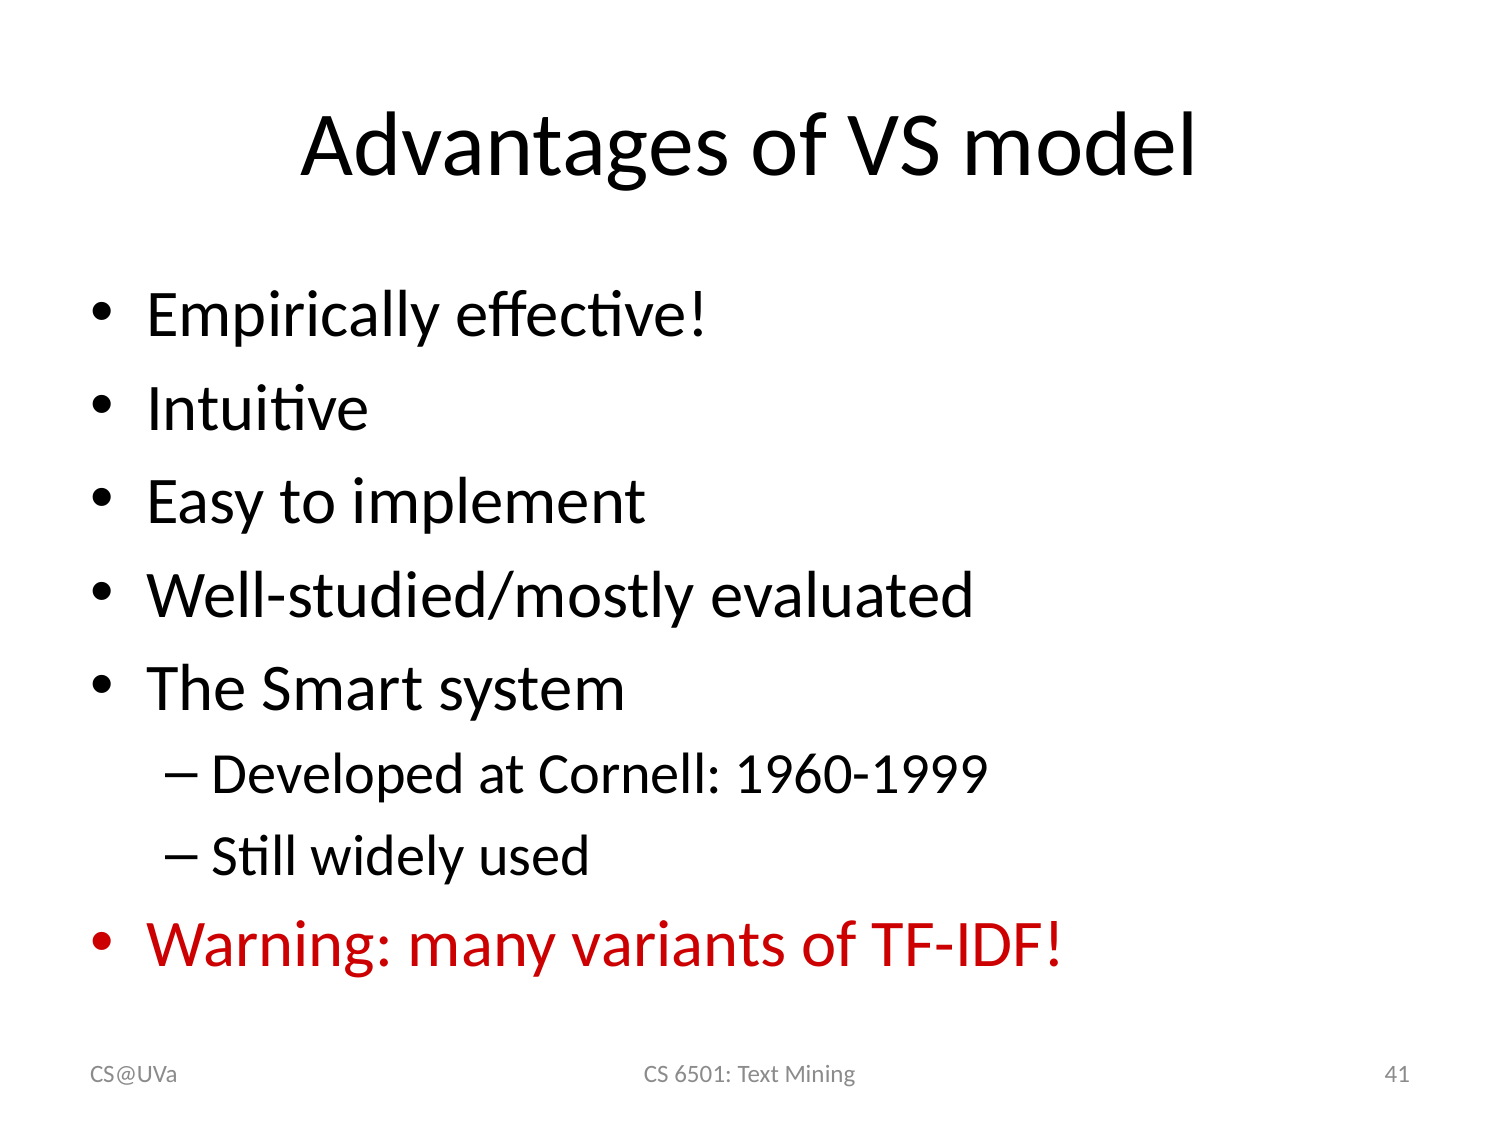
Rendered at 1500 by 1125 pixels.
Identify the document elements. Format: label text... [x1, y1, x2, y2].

slide_number CS@UVa [75, 1042, 425, 1103]
footer CS 6501: Text Mining [512, 1042, 988, 1103]
slide_number 41 [1074, 1042, 1425, 1103]
title Advantages of VS model [75, 45, 1425, 233]
list Empirically effective! Intuitive Easy to implement Well-studied/mostly evaluated The Smart system Developed at Cornell: 1960-1999 Still widely used Warning: many variants of TF-IDF! [75, 262, 1425, 1005]
